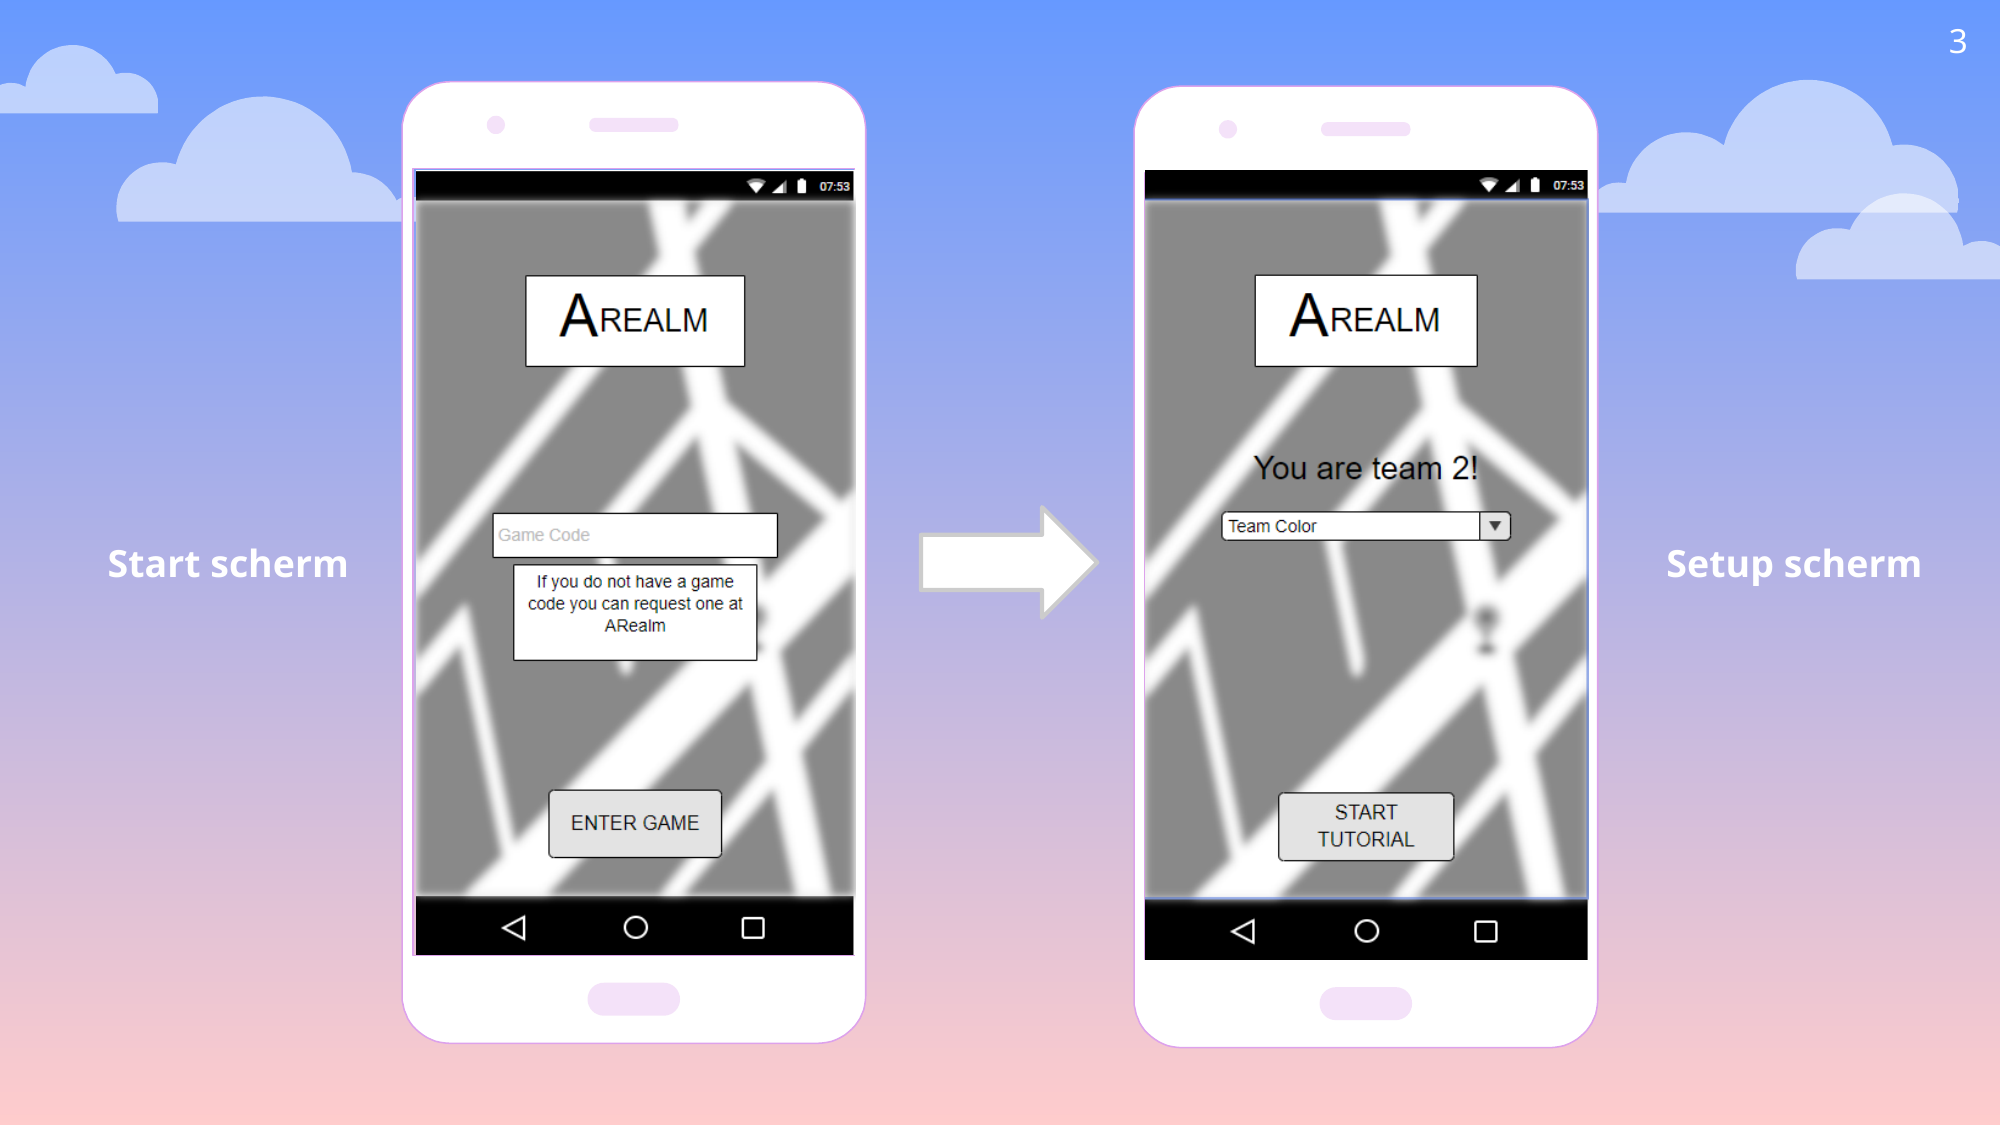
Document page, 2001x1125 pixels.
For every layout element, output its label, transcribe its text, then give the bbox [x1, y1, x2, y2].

text_box Setup scherm [1651, 203, 2000, 922]
picture [415, 169, 856, 955]
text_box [401, 81, 866, 1044]
text_box [918, 505, 1100, 620]
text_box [1133, 85, 1598, 1048]
slide_number 3 [1867, 0, 1988, 87]
text_box Start scherm [92, 203, 396, 922]
picture [1144, 169, 1589, 960]
